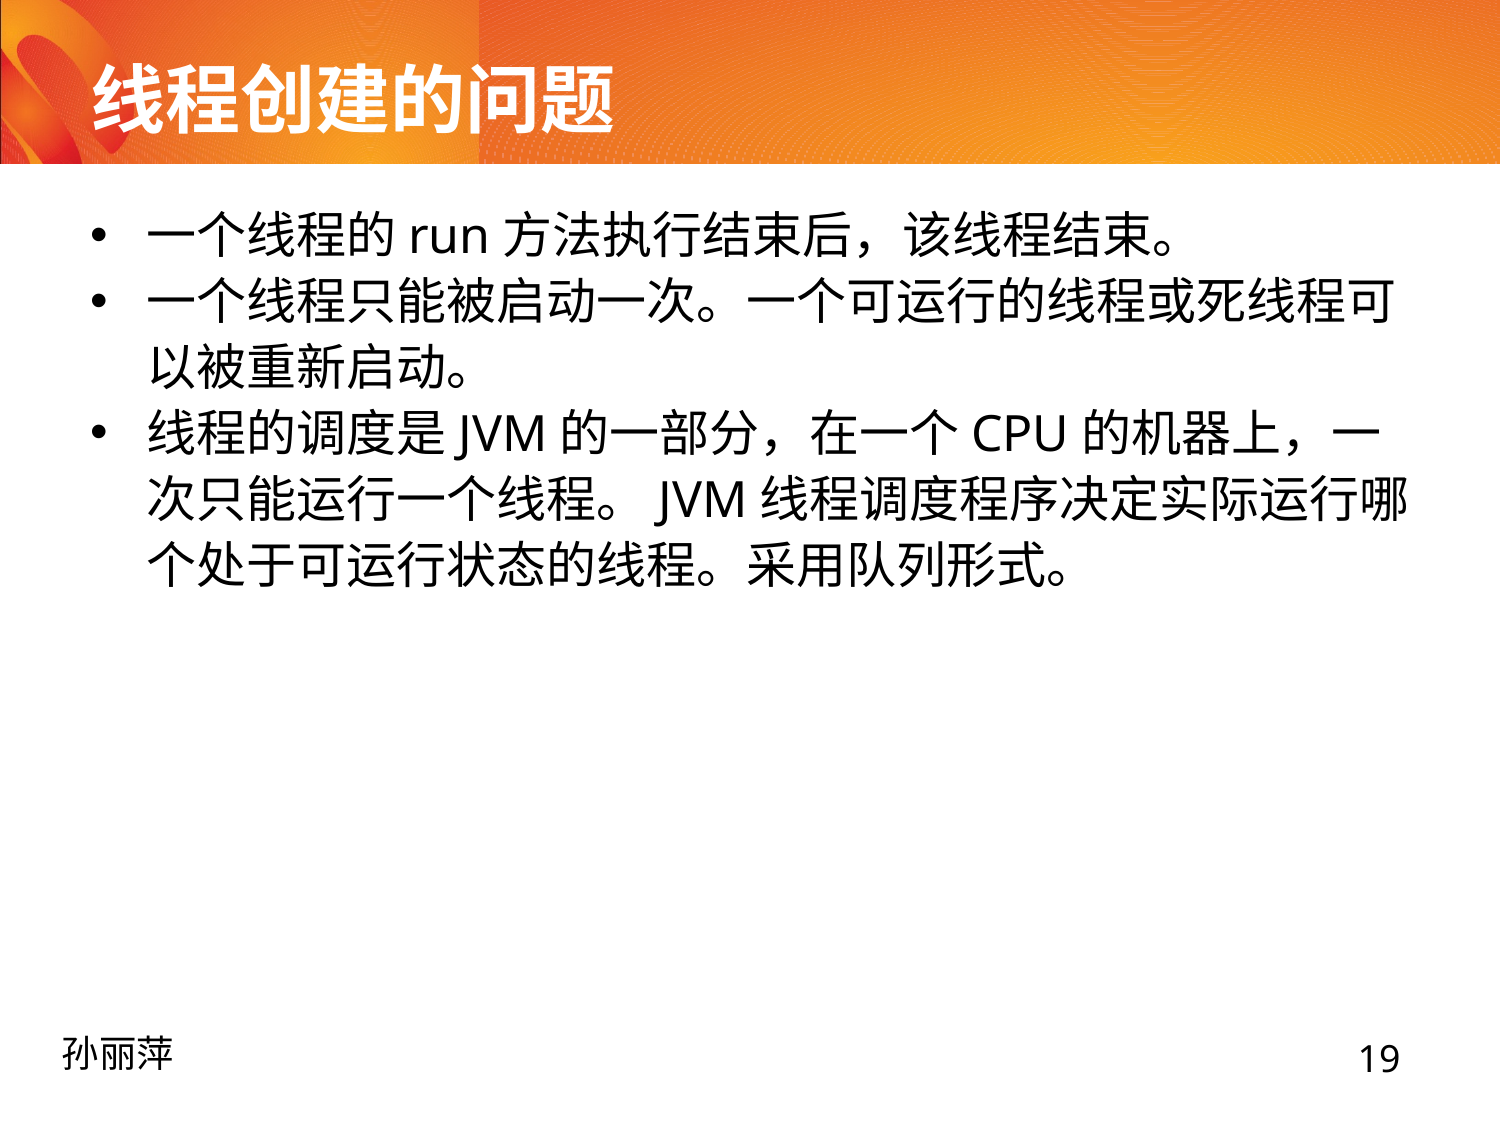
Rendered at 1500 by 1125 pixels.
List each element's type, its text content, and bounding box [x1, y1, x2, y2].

title 线程创建的问题 [75, 45, 1425, 167]
picture [0, 0, 1500, 164]
list 一个线程的run方法执行结束后，该线程结束。 一个线程只能被启动一次。一个可运行的线程或死线程可以被重新启动。 线程的调度是JVM的一部分，在一个CPU的机器上，一次只能运行一个线程。JVM线程调度程序决定实际运行哪个处于可运行状态的线程。采用队列形式。 [75, 190, 1425, 1005]
